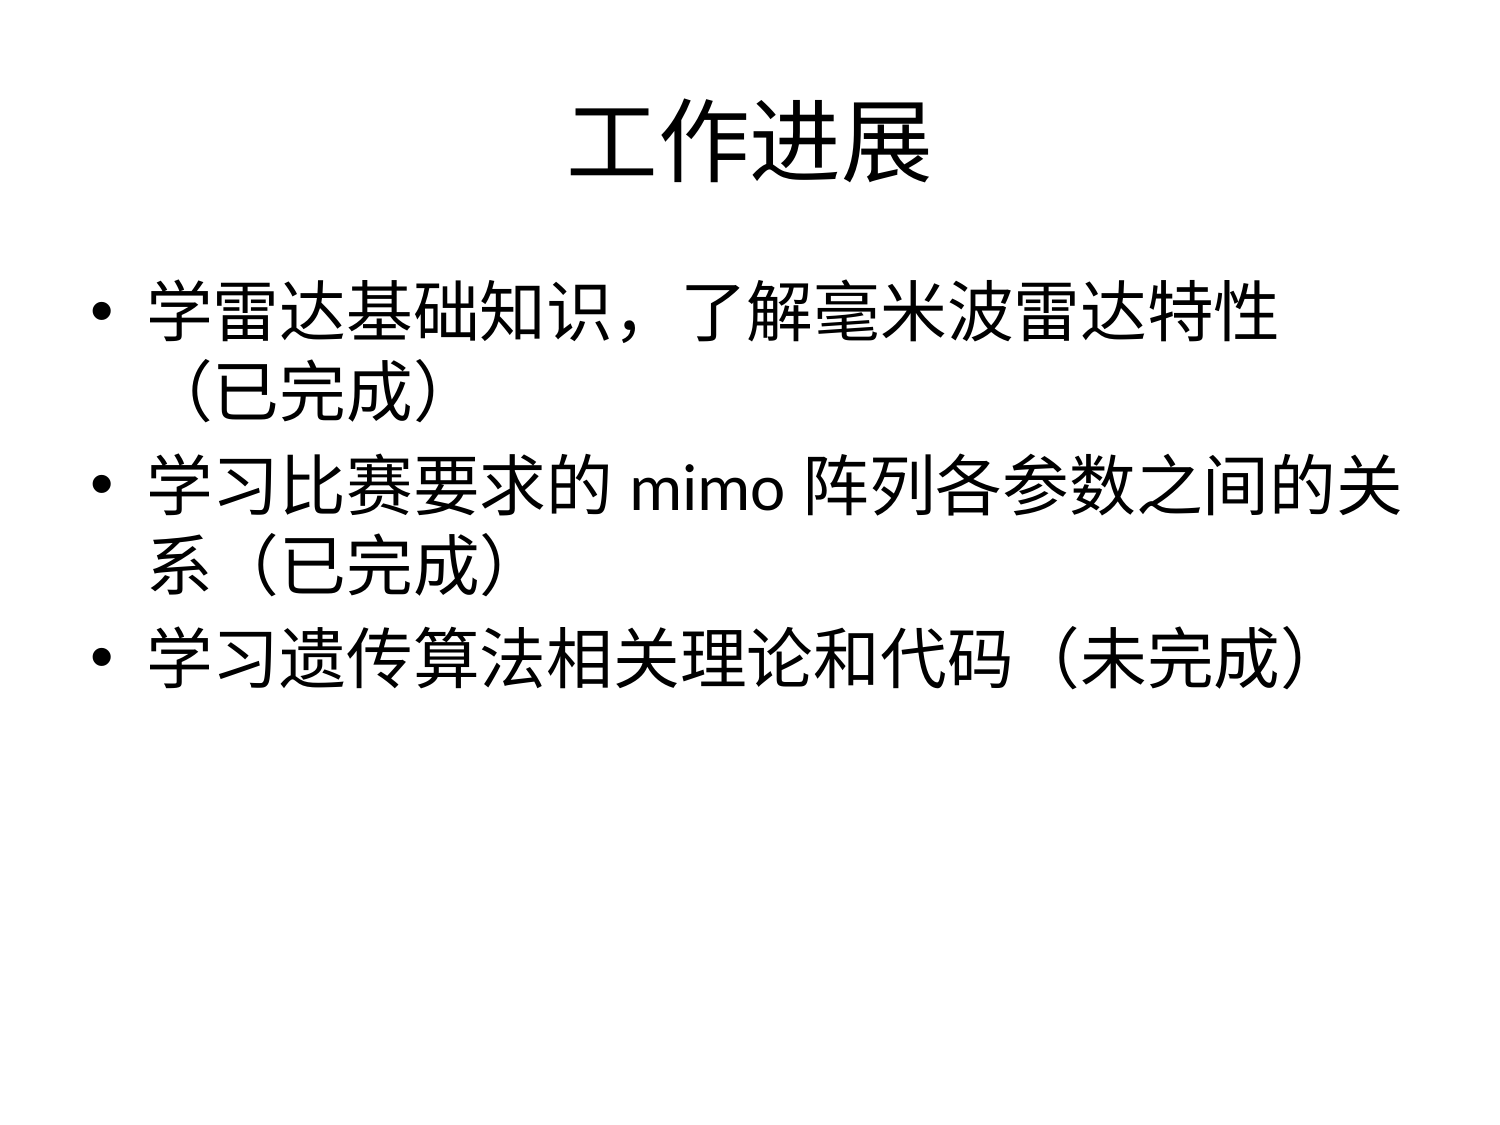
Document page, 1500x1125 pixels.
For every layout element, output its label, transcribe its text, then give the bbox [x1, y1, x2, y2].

title 工作进展 [75, 45, 1425, 233]
list 学雷达基础知识，了解毫米波雷达特性（已完成） 学习比赛要求的mimo阵列各参数之间的关系（已完成） 学习遗传算法相关理论和代码（未完成） [75, 262, 1425, 1005]
